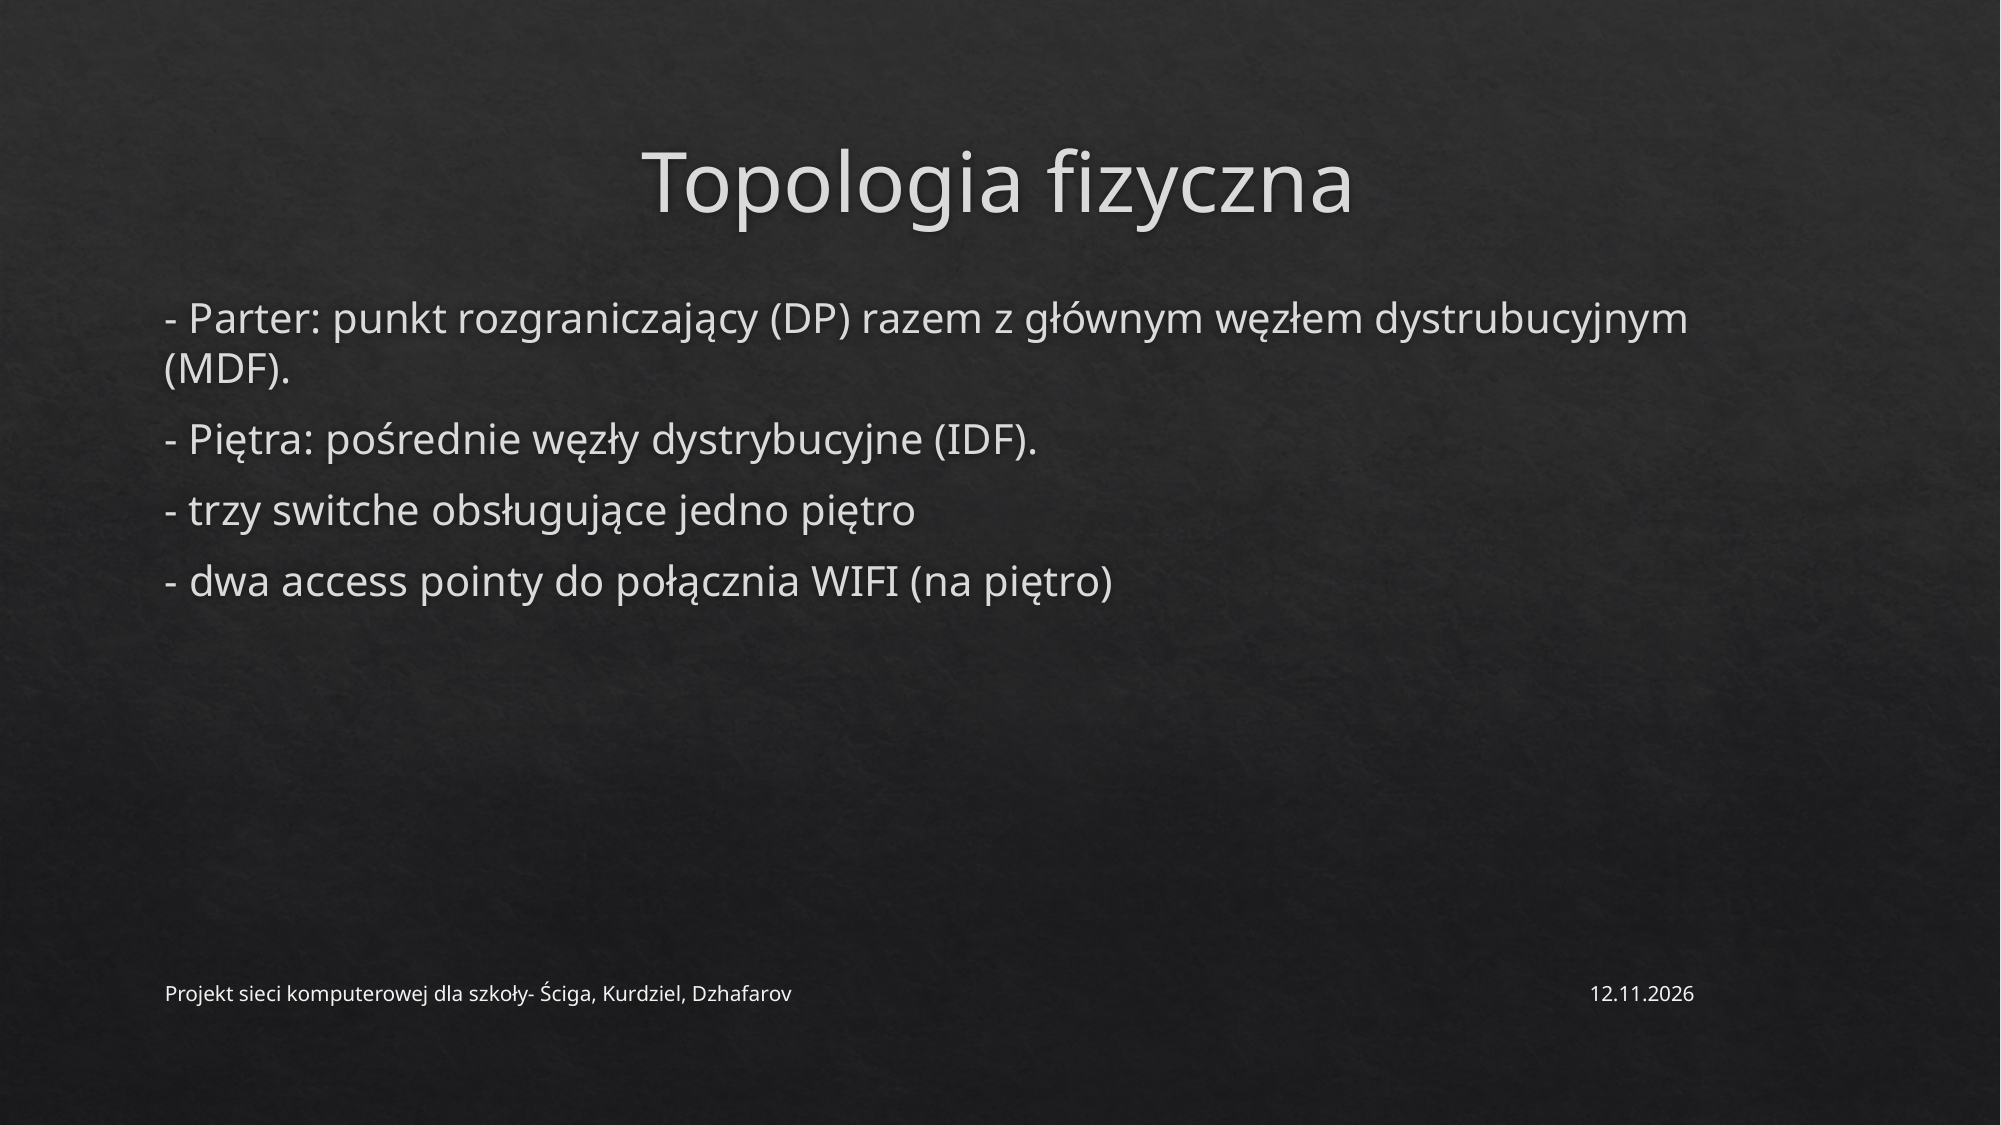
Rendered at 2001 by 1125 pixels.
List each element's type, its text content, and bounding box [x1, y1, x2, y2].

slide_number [1259, 965, 1710, 1025]
footer Projekt sieci komputerowej dla szkoły- Ściga, Kurdziel, Dzhafarov [149, 965, 1245, 1025]
title Topologia fizyczna [149, 99, 1849, 260]
list - Parter: punkt rozgraniczający (DP) razem z głównym węzłem dystrubucyjnym (MDF). - Piętra: pośrednie węzły dystrybucyjne (IDF). - trzy switche obsługujące jedno piętro - dwa access pointy do połącznia WIFI (na piętro) [149, 284, 1849, 950]
